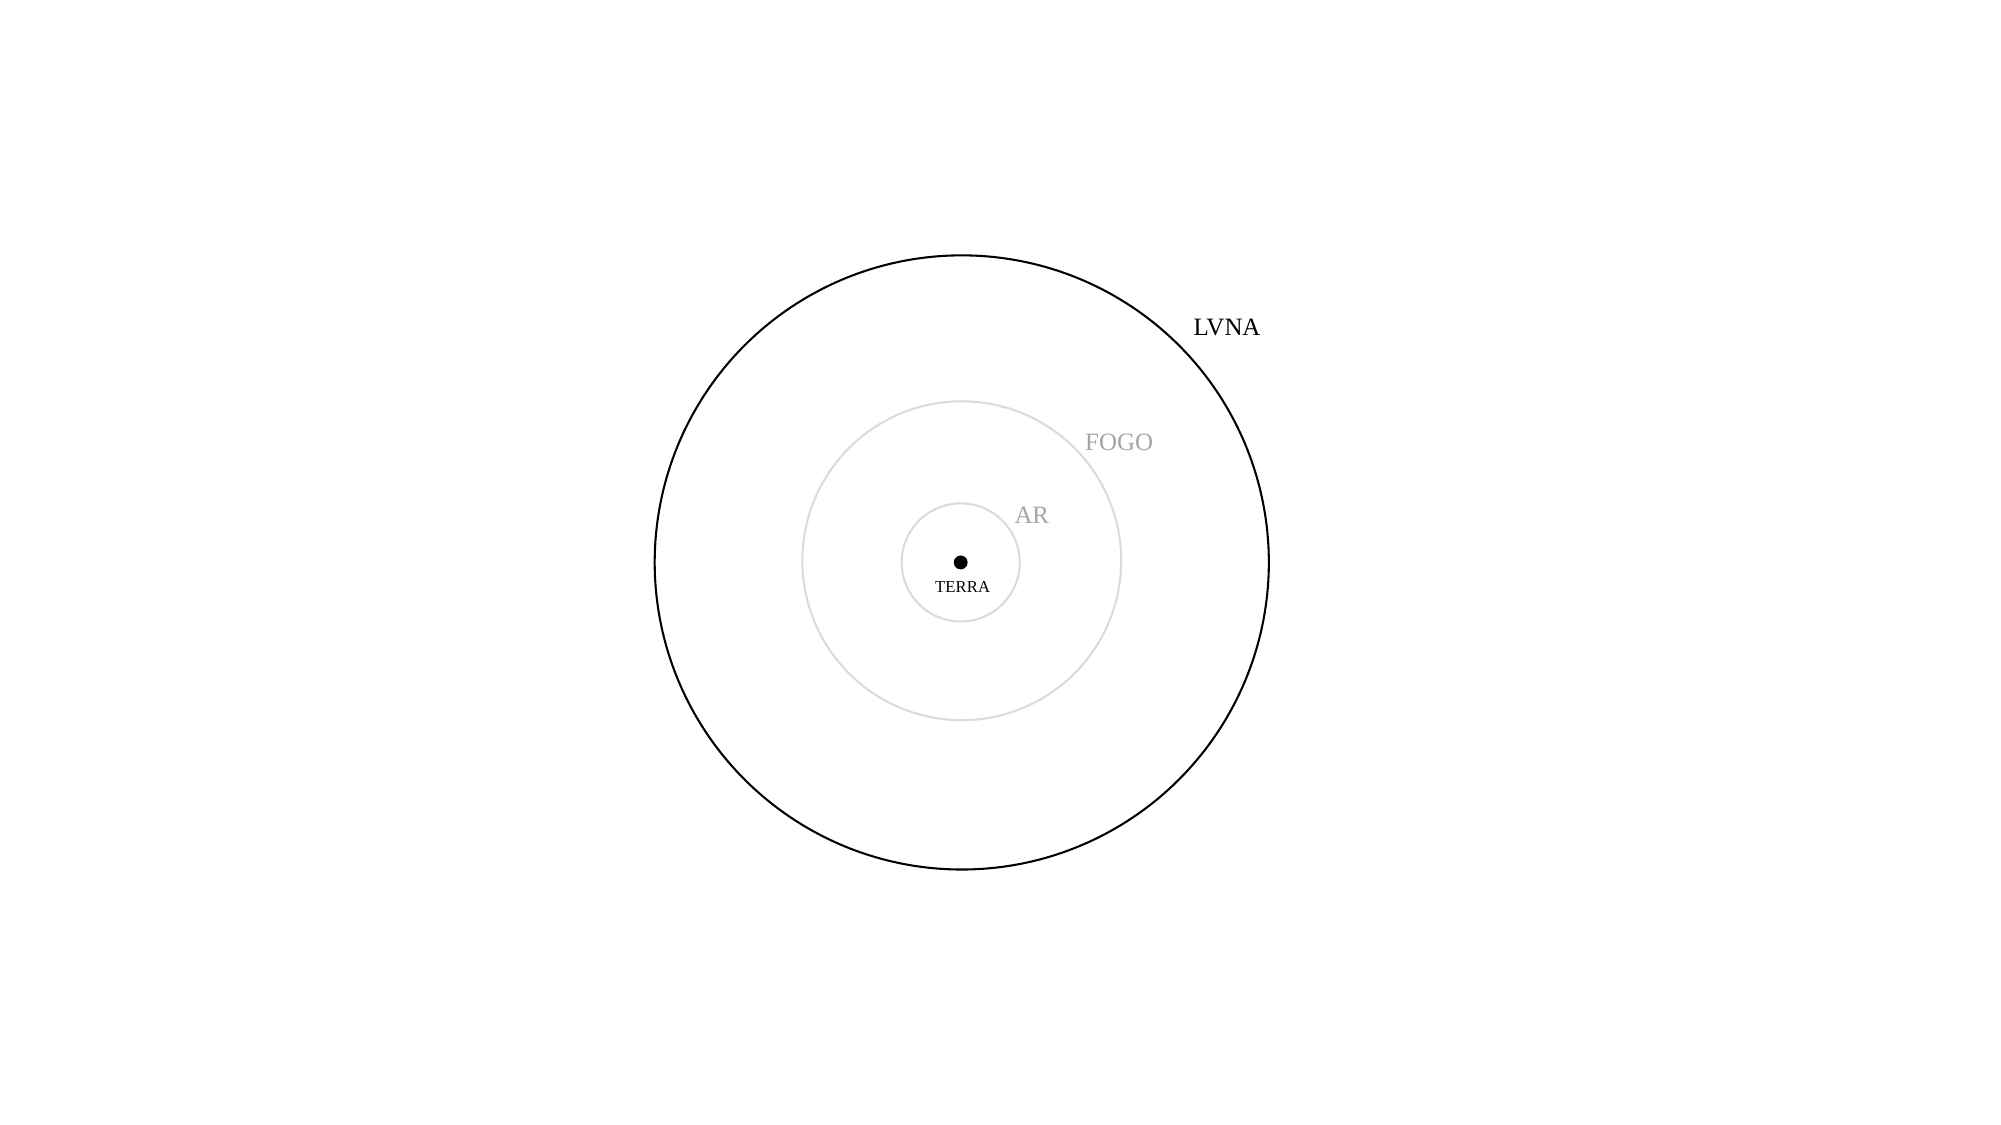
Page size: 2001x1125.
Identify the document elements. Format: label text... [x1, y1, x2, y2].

text_box TERRA [920, 568, 1221, 604]
text_box [1016, 536, 1123, 568]
text_box LVNA [1178, 303, 1479, 349]
text_box [900, 502, 1021, 623]
text_box [953, 555, 968, 568]
text_box [653, 254, 1270, 871]
text_box AR [999, 490, 1300, 536]
text_box [801, 400, 1117, 722]
text_box FOGO [1070, 417, 1371, 463]
